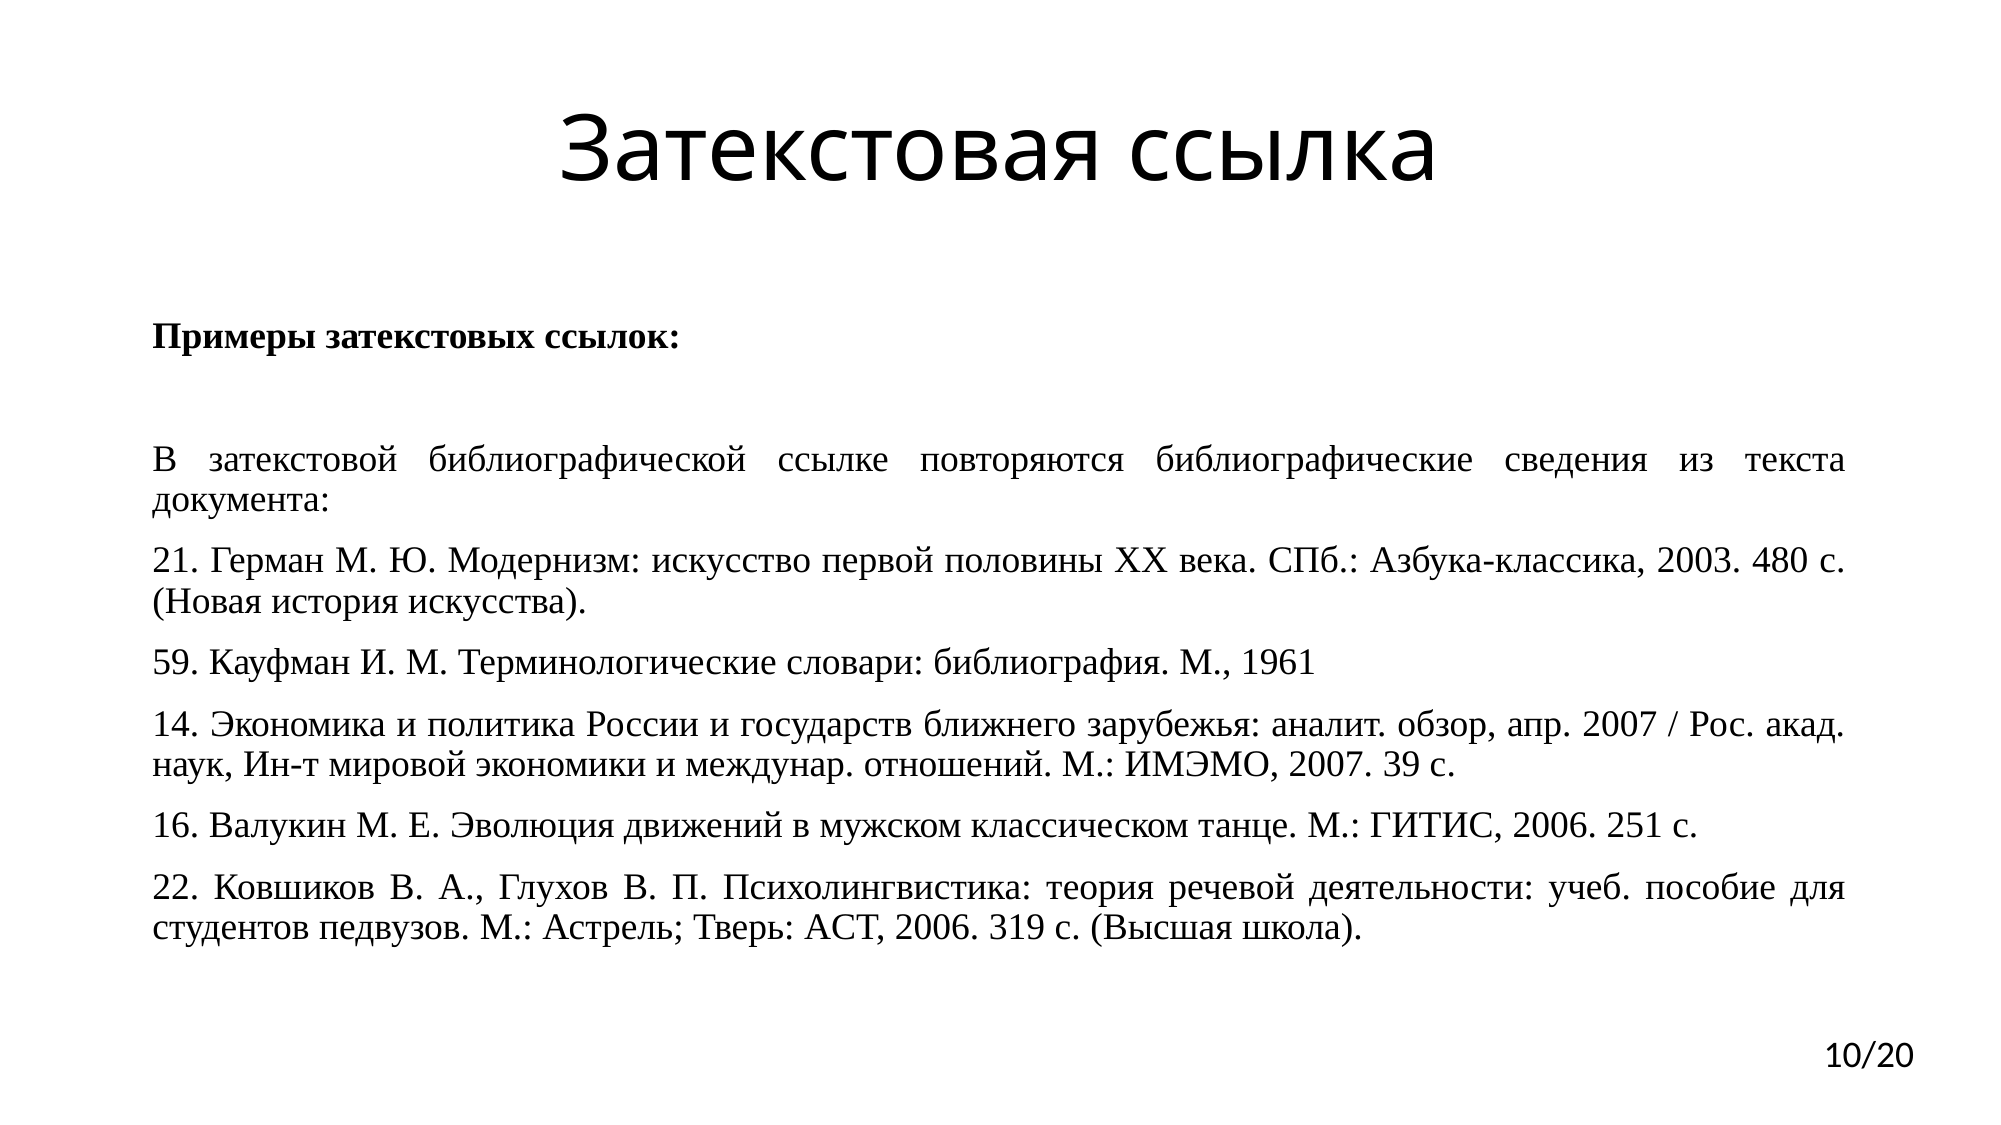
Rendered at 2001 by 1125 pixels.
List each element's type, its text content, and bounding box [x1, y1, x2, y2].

list Примеры затекстовых ссылок: В затекстовой библиографической ссылке повторяются библиографические сведения из текста документа: 21. Герман М. Ю. Модернизм: искусство первой половины XX века. СПб.: Азбука-классика, 2003. 480 с. (Новая история искусства). 59. Кауфман И. М. Терминологические словари: библиография. М., 1961 14. Экономика и политика России и государств ближнего зарубежья: аналит. обзор, апр. 2007 / Рос. акад. наук, Ин-т мировой экономики и междунар. отношений. М.: ИМЭМО, 2007. 39 с. 16. Валукин М. Е. Эволюция движений в мужском классическом танце. М.: ГИТИС, 2006. 251 с. 22. Ковшиков В. А., Глухов В. П. Психолингвистика: теория речевой деятельности: учеб. пособие для студентов педвузов. М.: Астрель; Тверь: ACT, 2006. 319 с. (Высшая школа). [137, 308, 1863, 1023]
text_box 10/20 [1809, 1022, 1930, 1083]
title Затекстовая ссылка [137, 41, 1863, 260]
